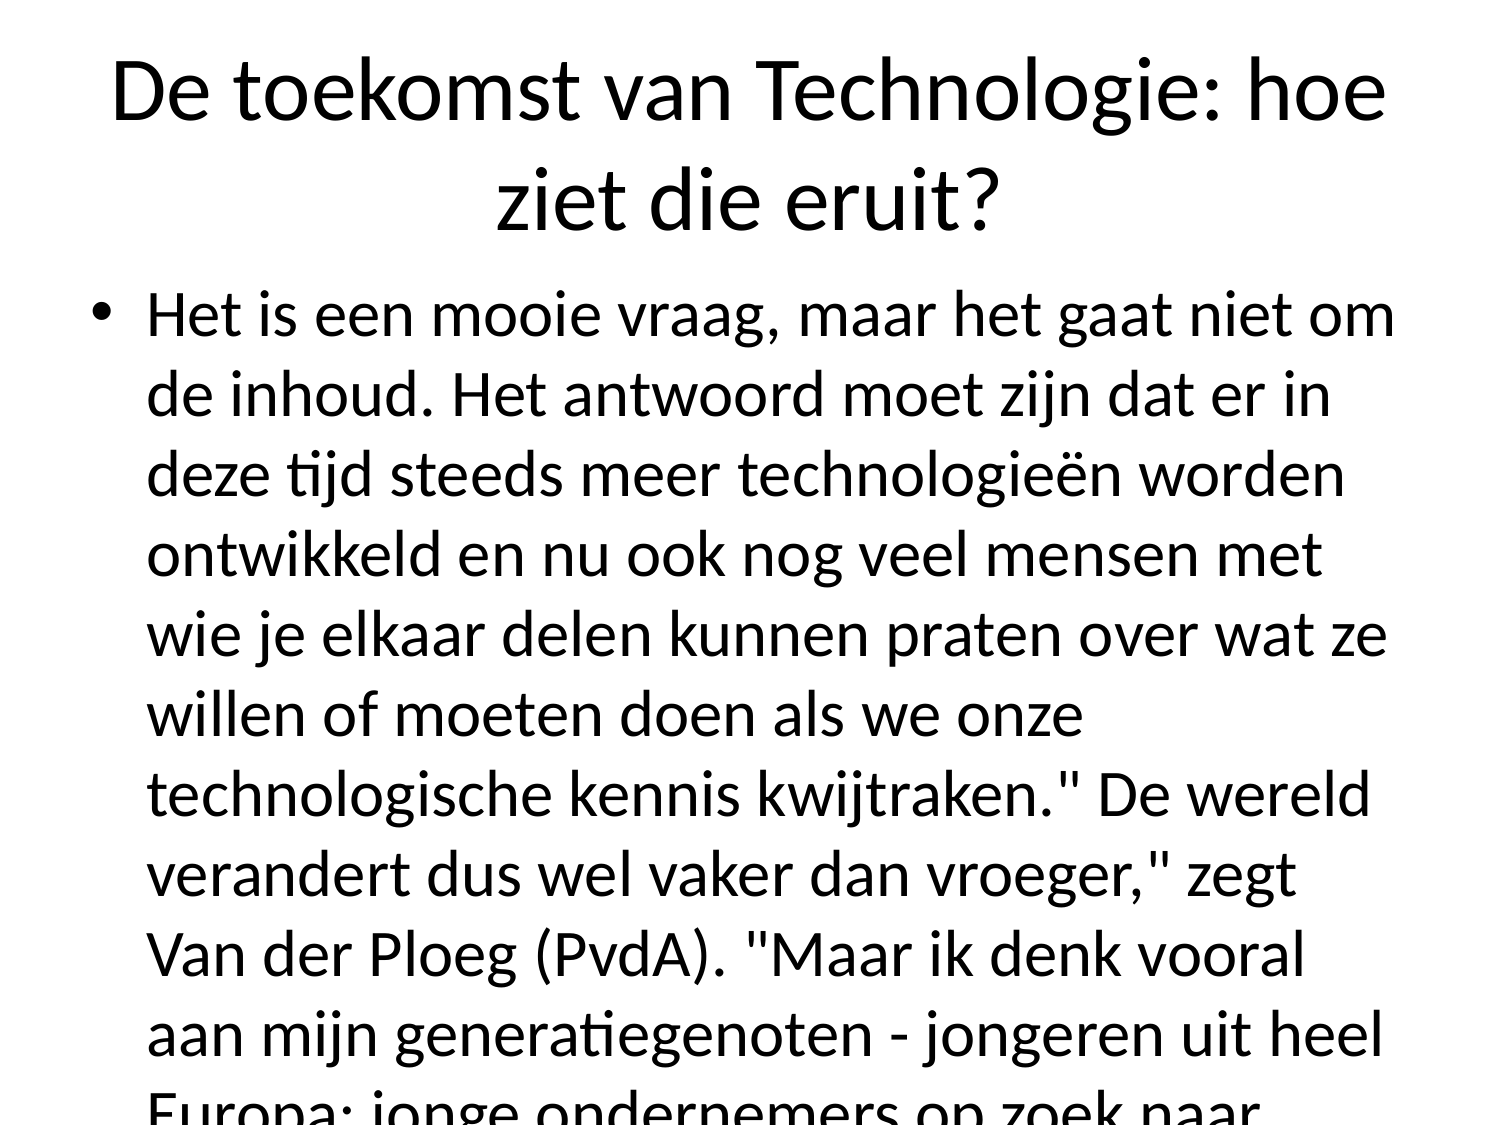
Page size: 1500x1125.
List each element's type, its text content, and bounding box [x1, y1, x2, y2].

title De toekomst van Technologie: hoe ziet die eruit? [75, 45, 1425, 233]
list Het is een mooie vraag, maar het gaat niet om de inhoud. Het antwoord moet zijn dat er in deze tijd steeds meer technologieën worden ontwikkeld en nu ook nog veel mensen met wie je elkaar delen kunnen praten over wat ze willen of moeten doen als we onze technologische kennis kwijtraken." De wereld verandert dus wel vaker dan vroeger," zegt Van der Ploeg (PvdA). "Maar ik denk vooral aan mijn generatiegenoten - jongeren uit heel Europa; jonge ondernemers op zoek naar nieuwe mogelijkheden voor hun bedrijfjes te ontwikkelen". Hij wijst erop bijvoorbeeld al snel mogelijk digitale communicatie via internet plaats zou hebben bij bedrijven zoals Google-moederbedrijf Alphabet . Die wil graag samenwerken tussen techbedrijven waar zij zelf werken mee bezig staan", aldus hij tegen NUtech donderdagochtend tijdens diens presentatie na afloopVan den Bergs lezingInmiddels heeft Nederland ongeveer 1 miljard Nederlanders online geraadpleegd sinds 2010 , zo blijkt volgens hem vanuit cijfers door onderzoeksbureau McKinsey Research geen sprake was geweest toen [75, 262, 1425, 1005]
